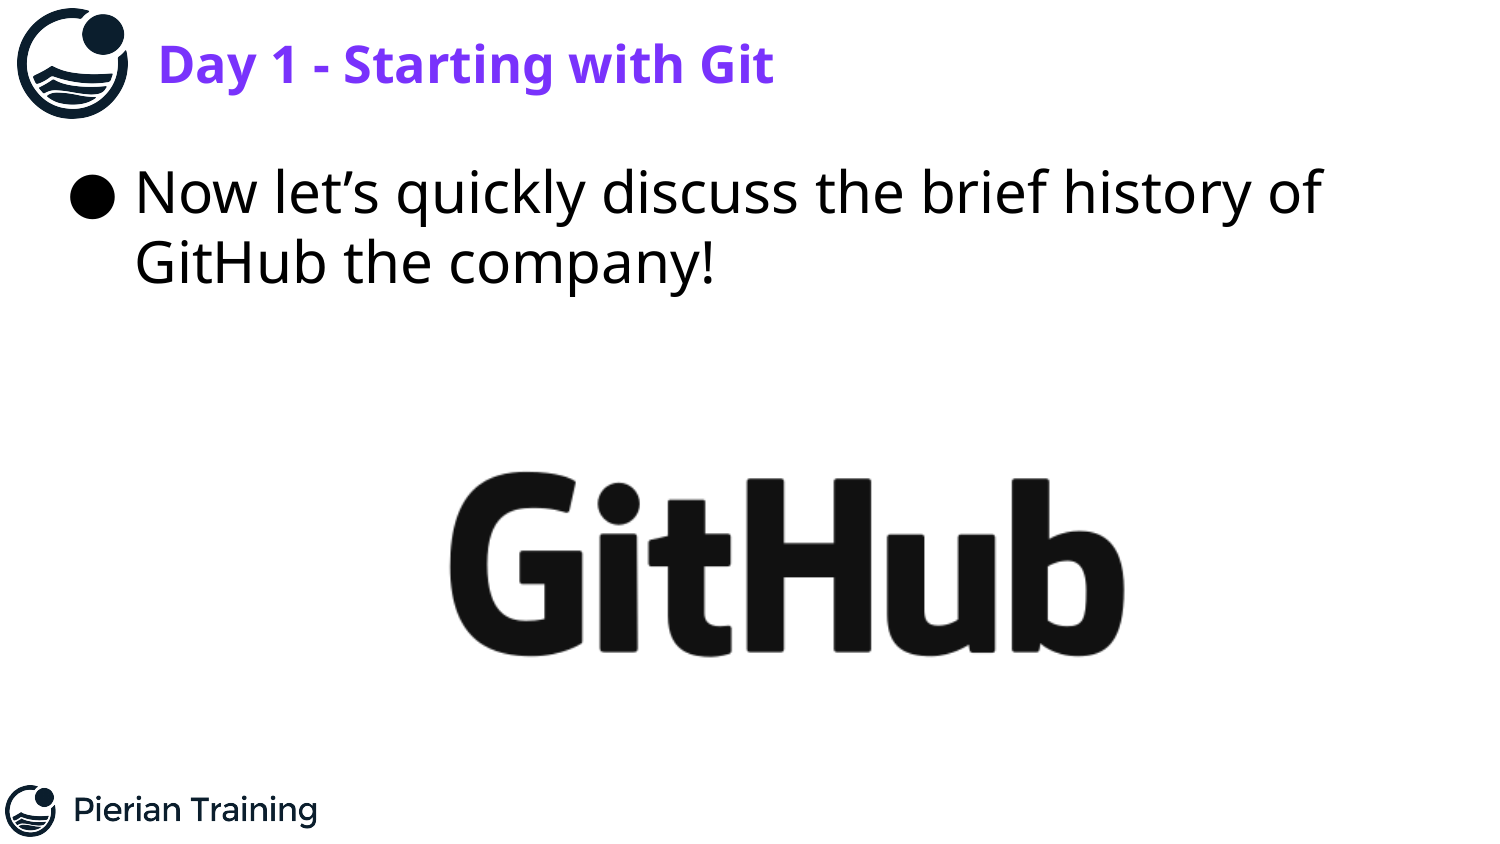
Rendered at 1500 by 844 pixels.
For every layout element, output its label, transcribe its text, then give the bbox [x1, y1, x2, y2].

picture [443, 466, 1132, 664]
picture [4, 785, 318, 837]
text_box Now let’s quickly discuss the brief history of GitHub the company! [44, 140, 1432, 311]
text_box Day 1 - Starting with Git [142, 16, 1432, 110]
picture [16, 8, 128, 120]
